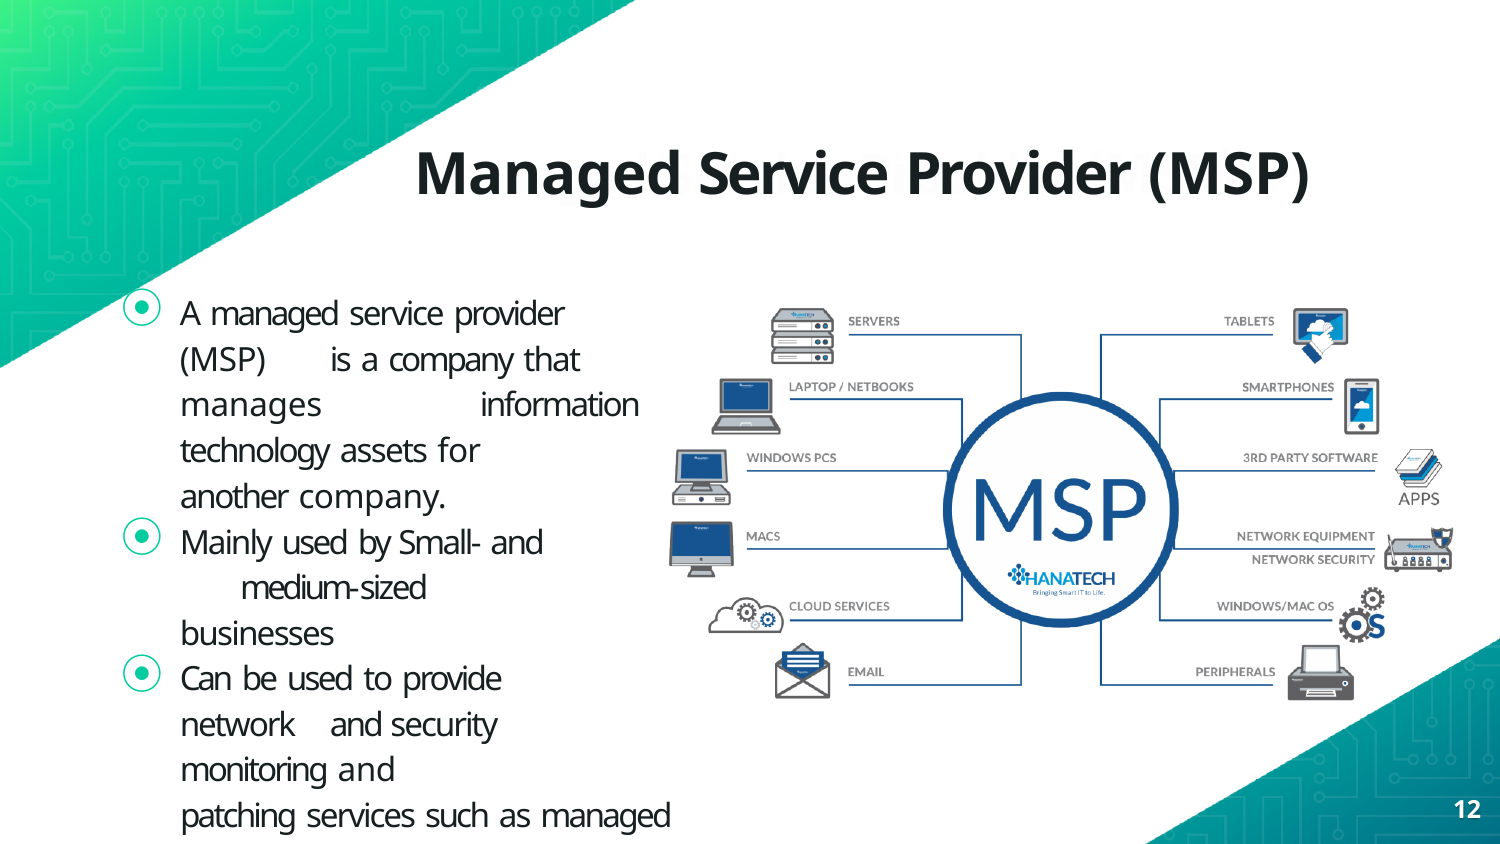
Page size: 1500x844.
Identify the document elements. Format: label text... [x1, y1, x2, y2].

picture [0, 0, 637, 368]
picture [639, 270, 1500, 844]
picture [378, 122, 1272, 246]
text_box A managed service provider (MSP) is a company that manages information technology assets for another company. Mainly used by Small- and medium-sized businesses Can be used to provide network and security monitoring and patching services such as managed detection and response (MDR) [119, 283, 676, 844]
title Managed Service Provider (MSP) [261, 61, 1428, 278]
